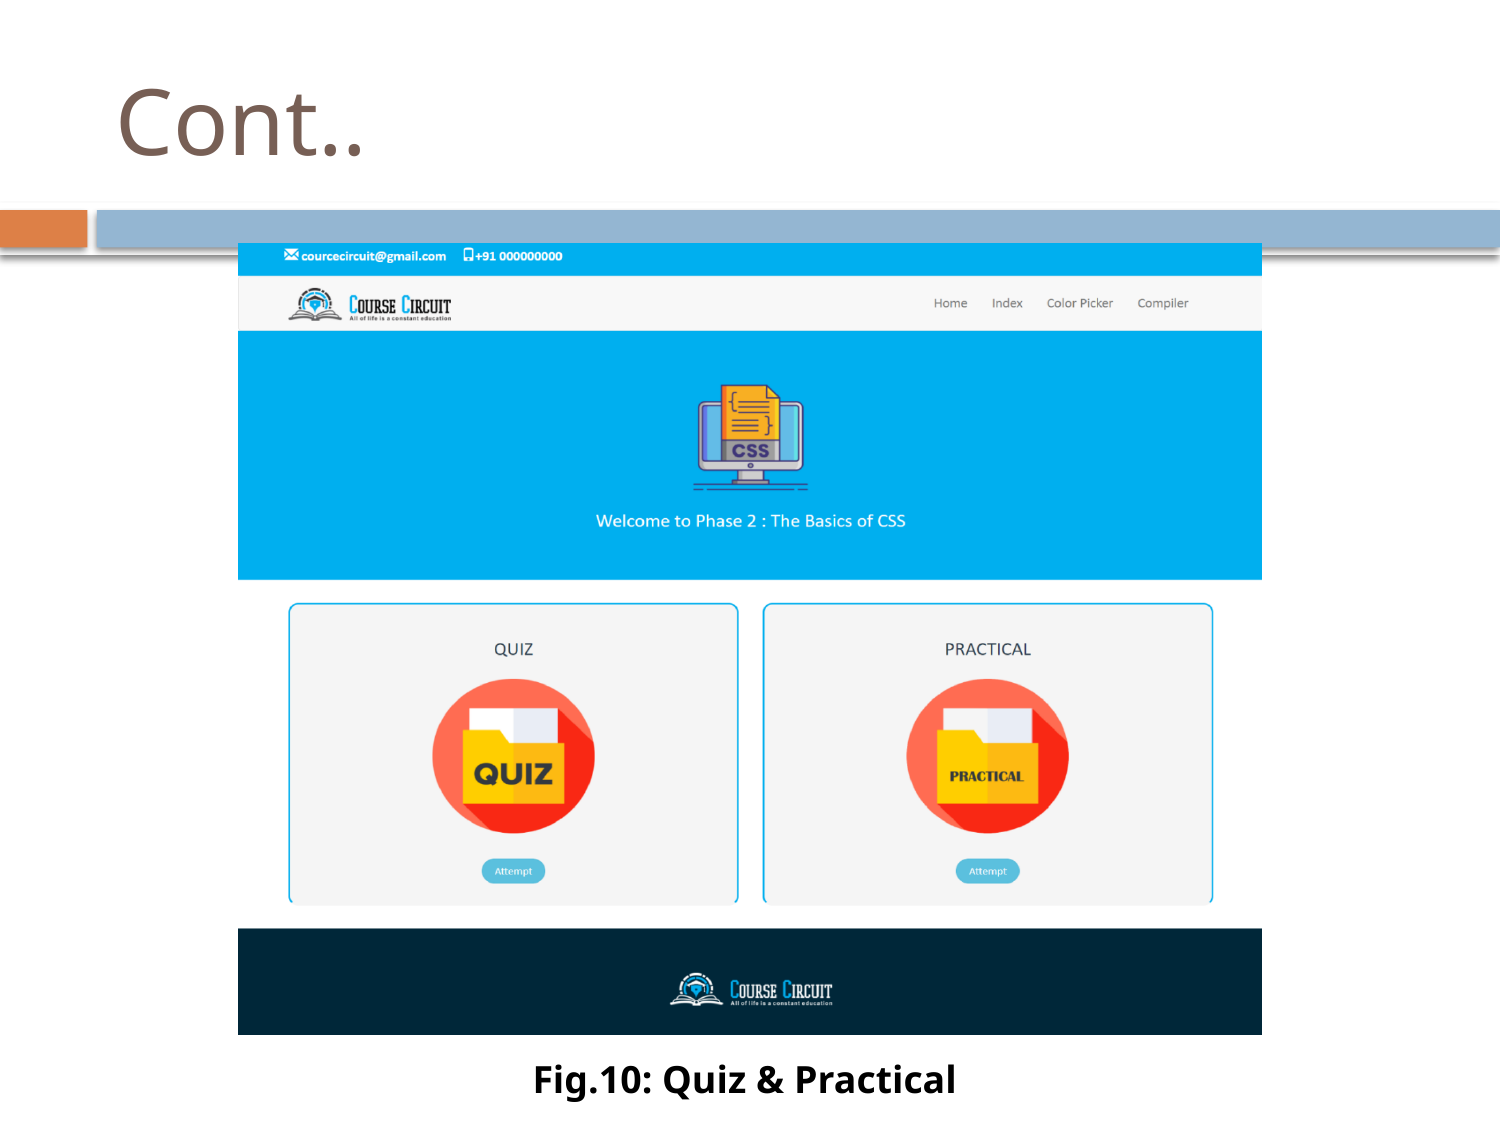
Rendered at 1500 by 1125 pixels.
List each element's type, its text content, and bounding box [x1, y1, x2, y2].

title Cont.. [100, 37, 1438, 200]
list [238, 243, 1262, 1036]
text_box Fig.10: Quiz & Practical [374, 1048, 1125, 1108]
